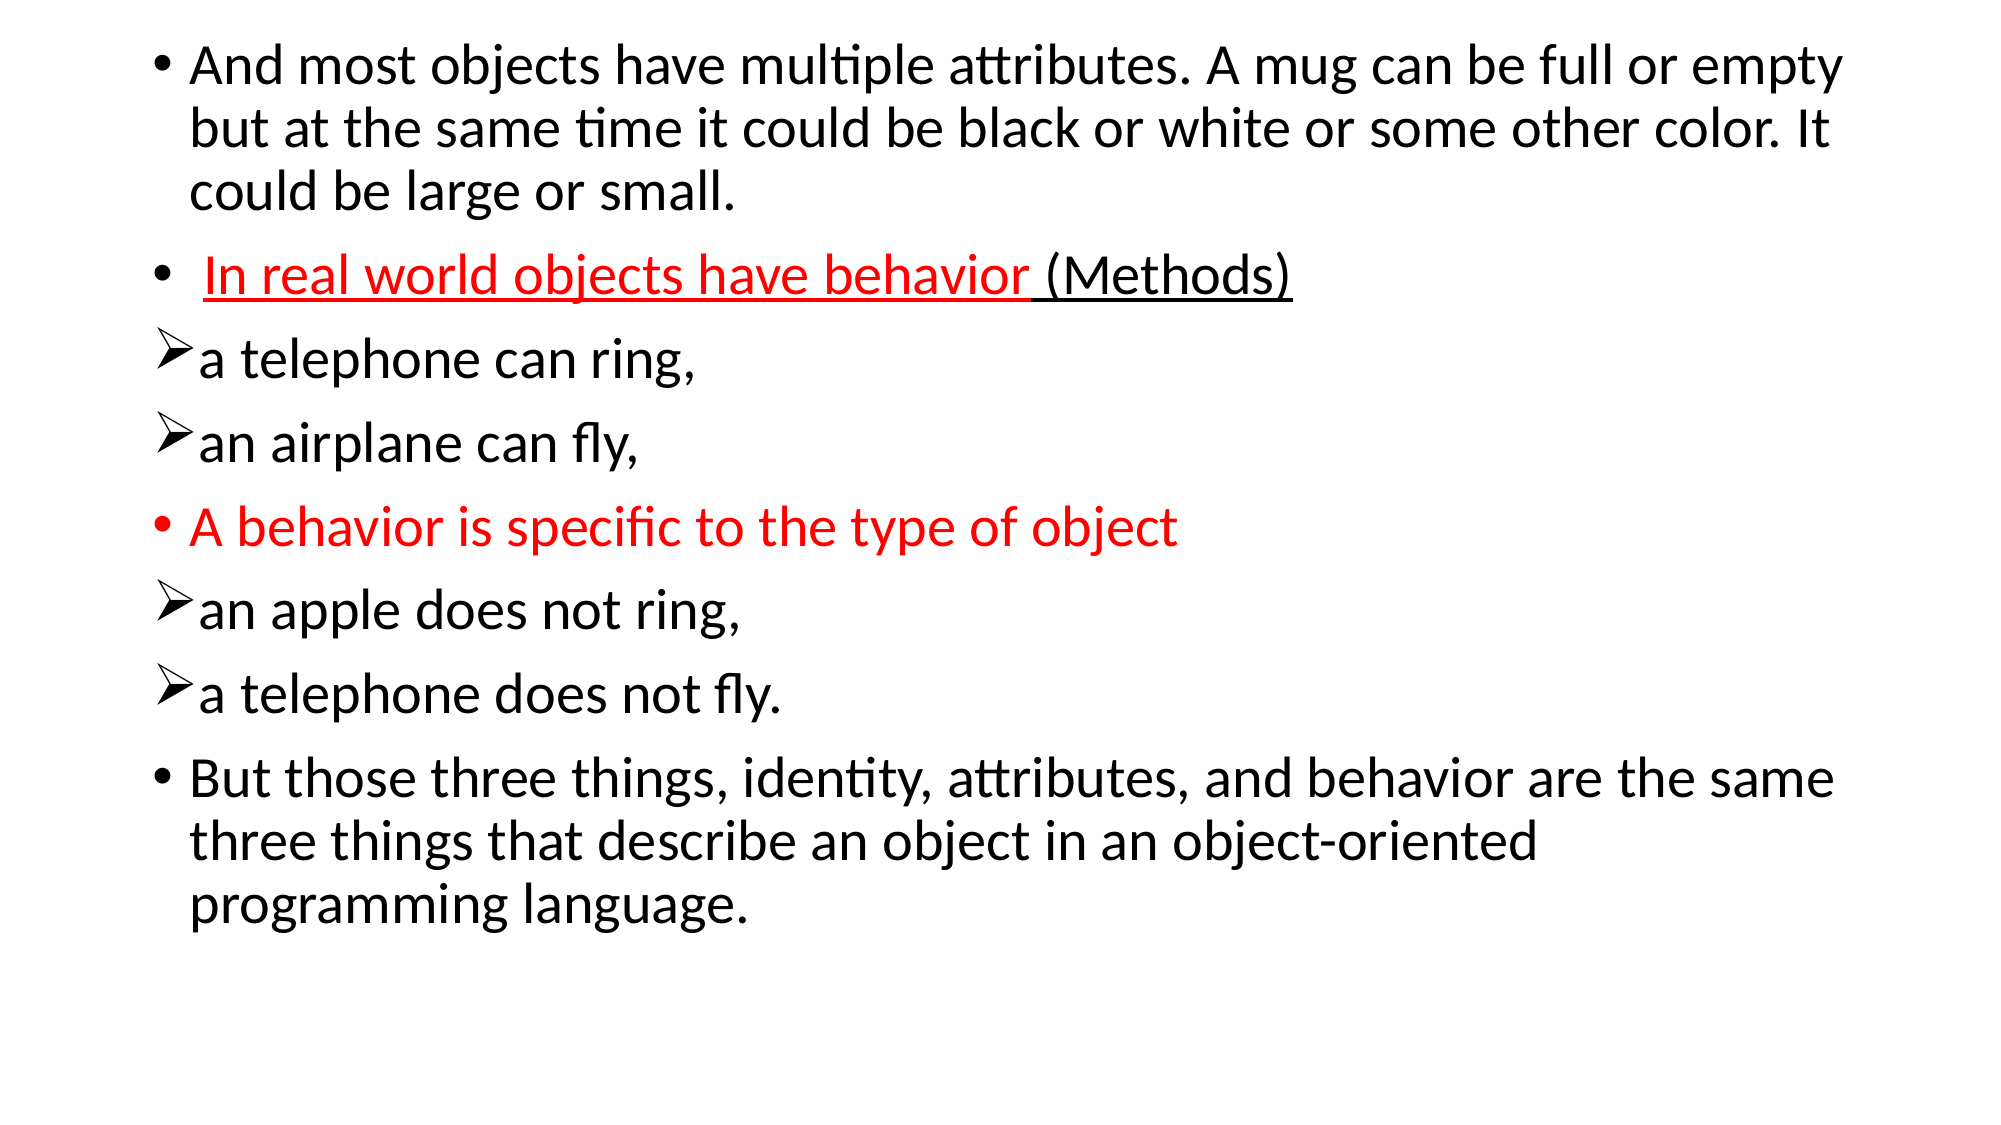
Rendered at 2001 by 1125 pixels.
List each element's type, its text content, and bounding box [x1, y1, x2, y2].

list And most objects have multiple attributes. A mug can be full or empty but at the same time it could be black or white or some other color. It could be large or small. In real world objects have behavior (Methods) a telephone can ring, an airplane can fly, A behavior is specific to the type of object an apple does not ring, a telephone does not fly. But those three things, identity, attributes, and behavior are the same three things that describe an object in an object-oriented programming language. [137, 27, 1863, 1014]
